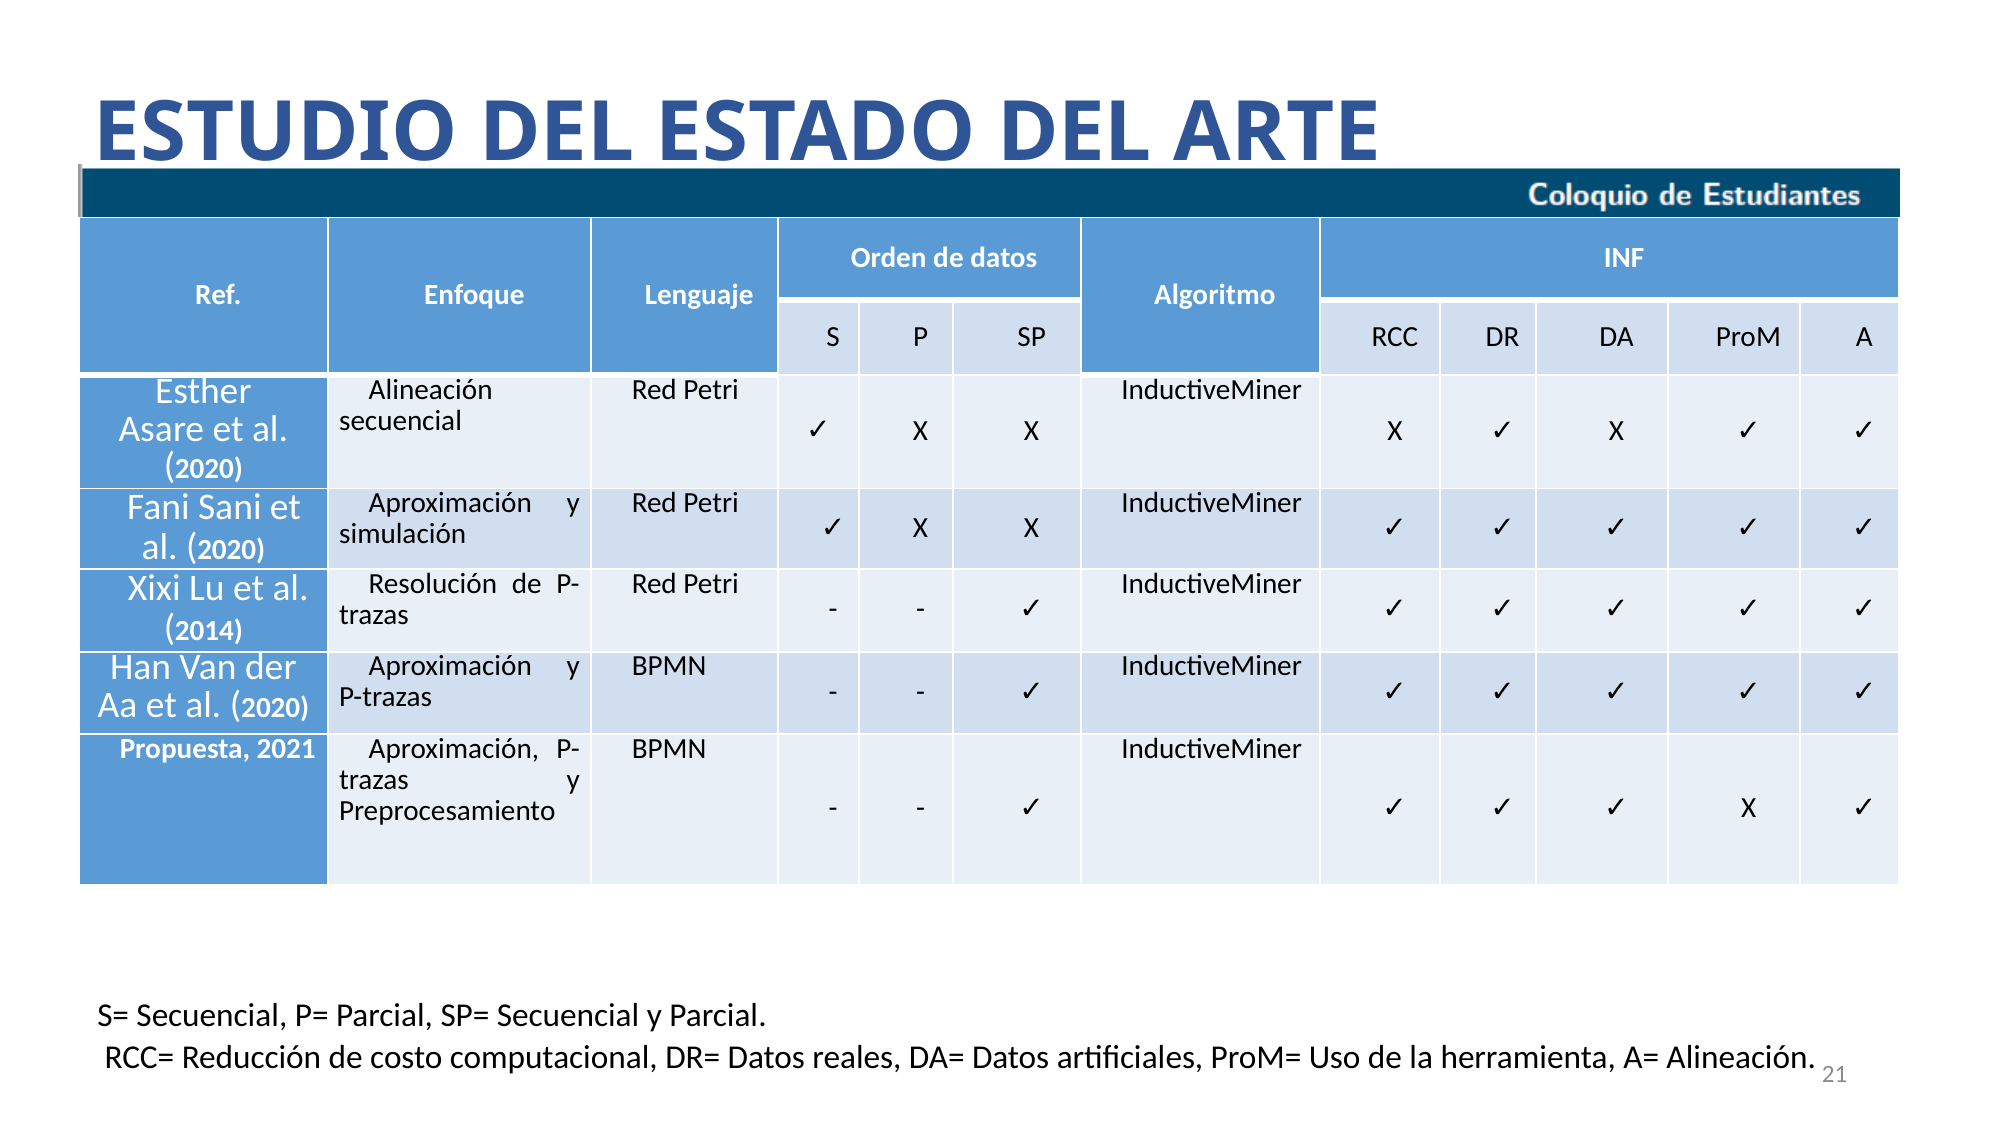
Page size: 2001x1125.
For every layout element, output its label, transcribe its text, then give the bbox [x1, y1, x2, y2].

table_cell ✓ [1669, 570, 1799, 651]
table_cell BPMN [592, 735, 777, 884]
table_cell InductiveMiner [1082, 378, 1319, 488]
table_cell X [954, 489, 1080, 568]
table_cell - [779, 653, 858, 733]
table_cell ✓ [1441, 570, 1535, 651]
table_cell Esther Asare et al. (2020) [80, 378, 327, 488]
table_cell X [860, 489, 952, 568]
table_cell Xixi Lu et al. (2014) [80, 570, 327, 651]
table_cell ✓ [954, 735, 1080, 884]
table_header Ref. [80, 218, 327, 372]
table_cell ✓ [1321, 489, 1439, 568]
table_cell - [860, 735, 952, 884]
table_cell A [1801, 303, 1898, 374]
table_cell ✓ [1669, 376, 1799, 488]
table_header Lenguaje [592, 218, 777, 372]
table_cell - [860, 570, 952, 651]
table_header Orden de datos [779, 218, 1080, 297]
table_cell ✓ [1441, 653, 1535, 733]
table_cell Red Petri [592, 378, 777, 488]
table_cell InductiveMiner [1082, 735, 1319, 884]
table_cell - [860, 653, 952, 733]
table_cell - [779, 735, 858, 884]
table_cell ✓ [1441, 376, 1535, 488]
picture [1703, 183, 1860, 205]
table_cell SP [954, 303, 1080, 374]
table_cell X [1321, 376, 1439, 488]
table_cell DA [1537, 303, 1667, 374]
table_cell ✓ [1321, 570, 1439, 651]
table_cell ✓ [1441, 489, 1535, 568]
table_cell RCC [1321, 303, 1439, 374]
table_cell Han Van der Aa et al. (2020) [80, 653, 327, 733]
table_cell BPMN [592, 653, 777, 733]
table_cell ✓ [1441, 735, 1535, 884]
table_cell InductiveMiner [1082, 653, 1319, 733]
table_cell ✓ [1669, 653, 1799, 733]
table_cell ProM [1669, 303, 1799, 374]
table_cell ✓ [1669, 489, 1799, 568]
table_cell Red Petri [592, 489, 777, 568]
table_header Algoritmo [1082, 218, 1319, 372]
table_cell ✓ [779, 376, 858, 488]
table_header INF [1321, 218, 1898, 297]
table_cell ✓ [1801, 570, 1898, 651]
table_cell InductiveMiner [1082, 489, 1319, 568]
table_cell X [954, 376, 1080, 488]
table_cell ✓ [1537, 570, 1667, 651]
text_box S= Secuencial, P= Parcial, SP= Secuencial y Parcial. [82, 985, 783, 1041]
table_header Enfoque [329, 218, 590, 372]
table_cell ✓ [1321, 735, 1439, 884]
table_cell InductiveMiner [1082, 570, 1319, 651]
picture [1659, 183, 1691, 205]
picture [78, 164, 1900, 218]
table_cell Aproximación, P-trazas y Preprocesamiento [329, 735, 590, 884]
table_cell ✓ [1801, 653, 1898, 733]
slide_number 21 [1412, 1042, 1863, 1103]
table_cell ✓ [1801, 735, 1898, 884]
picture [1528, 183, 1648, 211]
table_cell X [1537, 376, 1667, 488]
table_cell Aproximación y simulación [329, 489, 590, 568]
text_box ESTUDIO DEL ESTADO DEL ARTE [78, 24, 1983, 243]
table_cell P [860, 303, 952, 374]
table_cell Fani Sani et al. (2020) [80, 489, 327, 568]
table_cell DR [1441, 303, 1535, 374]
table_cell X [860, 376, 952, 488]
table_cell ✓ [1321, 653, 1439, 733]
table_cell Aproximación y P-trazas [329, 653, 590, 733]
table_cell ✓ [1537, 489, 1667, 568]
table_cell ✓ [1537, 653, 1667, 733]
table_cell Alineación secuencial [329, 378, 590, 488]
table_cell X [1669, 735, 1799, 884]
table_cell ✓ [954, 653, 1080, 733]
table_cell Resolución de P-trazas [329, 570, 590, 651]
text_box RCC= Reducción de costo computacional, DR= Datos reales, DA= Datos artificiales, ProM= Uso de la herramienta, A= Alineación. [89, 1027, 1834, 1083]
table_cell S [779, 303, 858, 374]
table_cell ✓ [954, 570, 1080, 651]
table_cell ✓ [779, 489, 858, 568]
table_cell - [779, 570, 858, 651]
table_cell ✓ [1801, 376, 1898, 488]
table_cell ✓ [1801, 489, 1898, 568]
table_cell Propuesta, 2021 [80, 735, 327, 884]
table_cell Red Petri [592, 570, 777, 651]
table_cell ✓ [1537, 735, 1667, 884]
